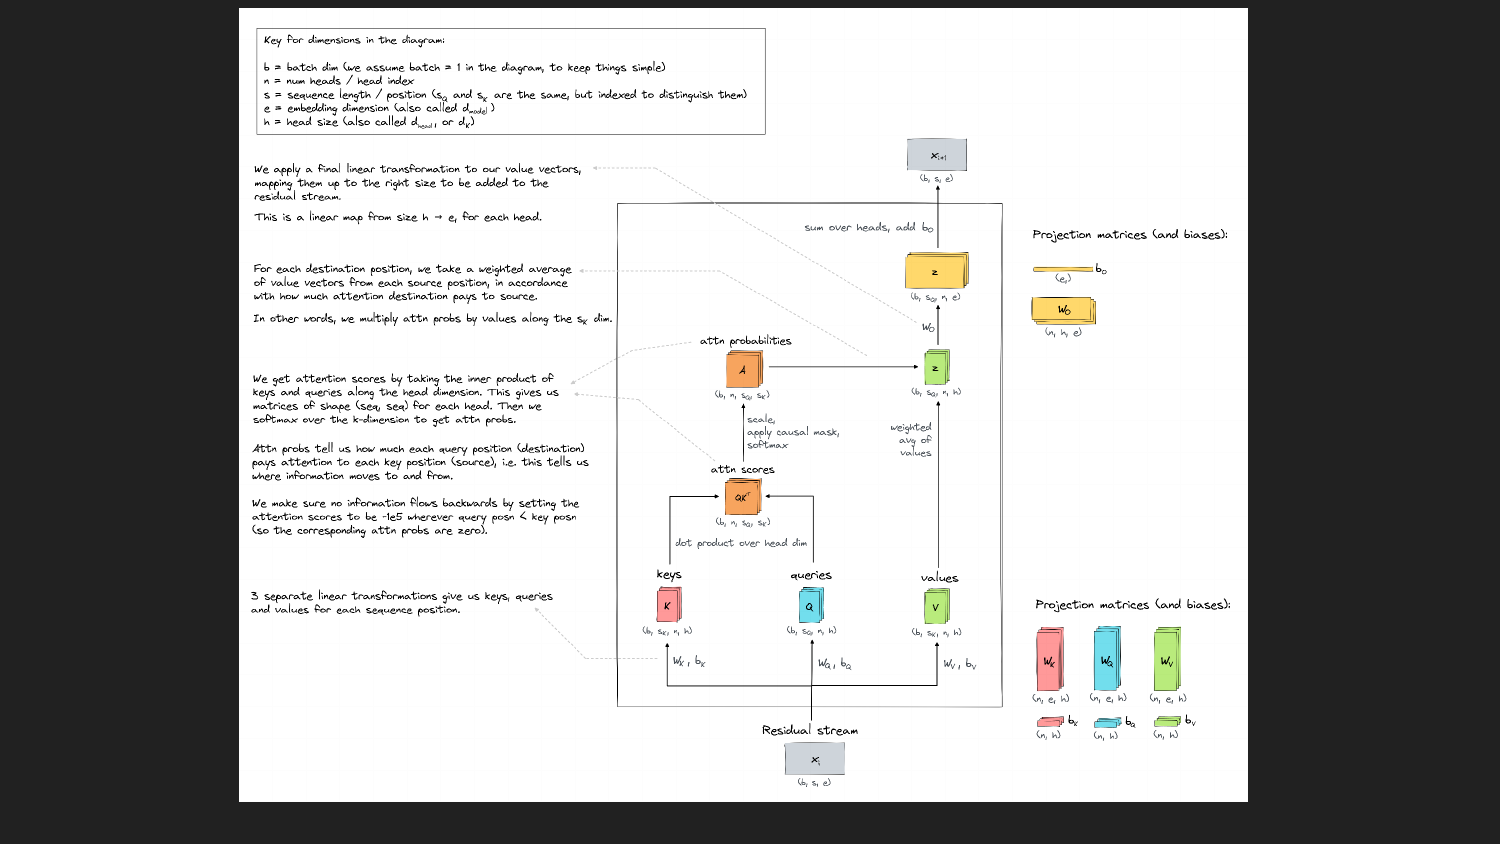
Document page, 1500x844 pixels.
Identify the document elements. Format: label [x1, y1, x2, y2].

picture [239, 7, 1248, 803]
